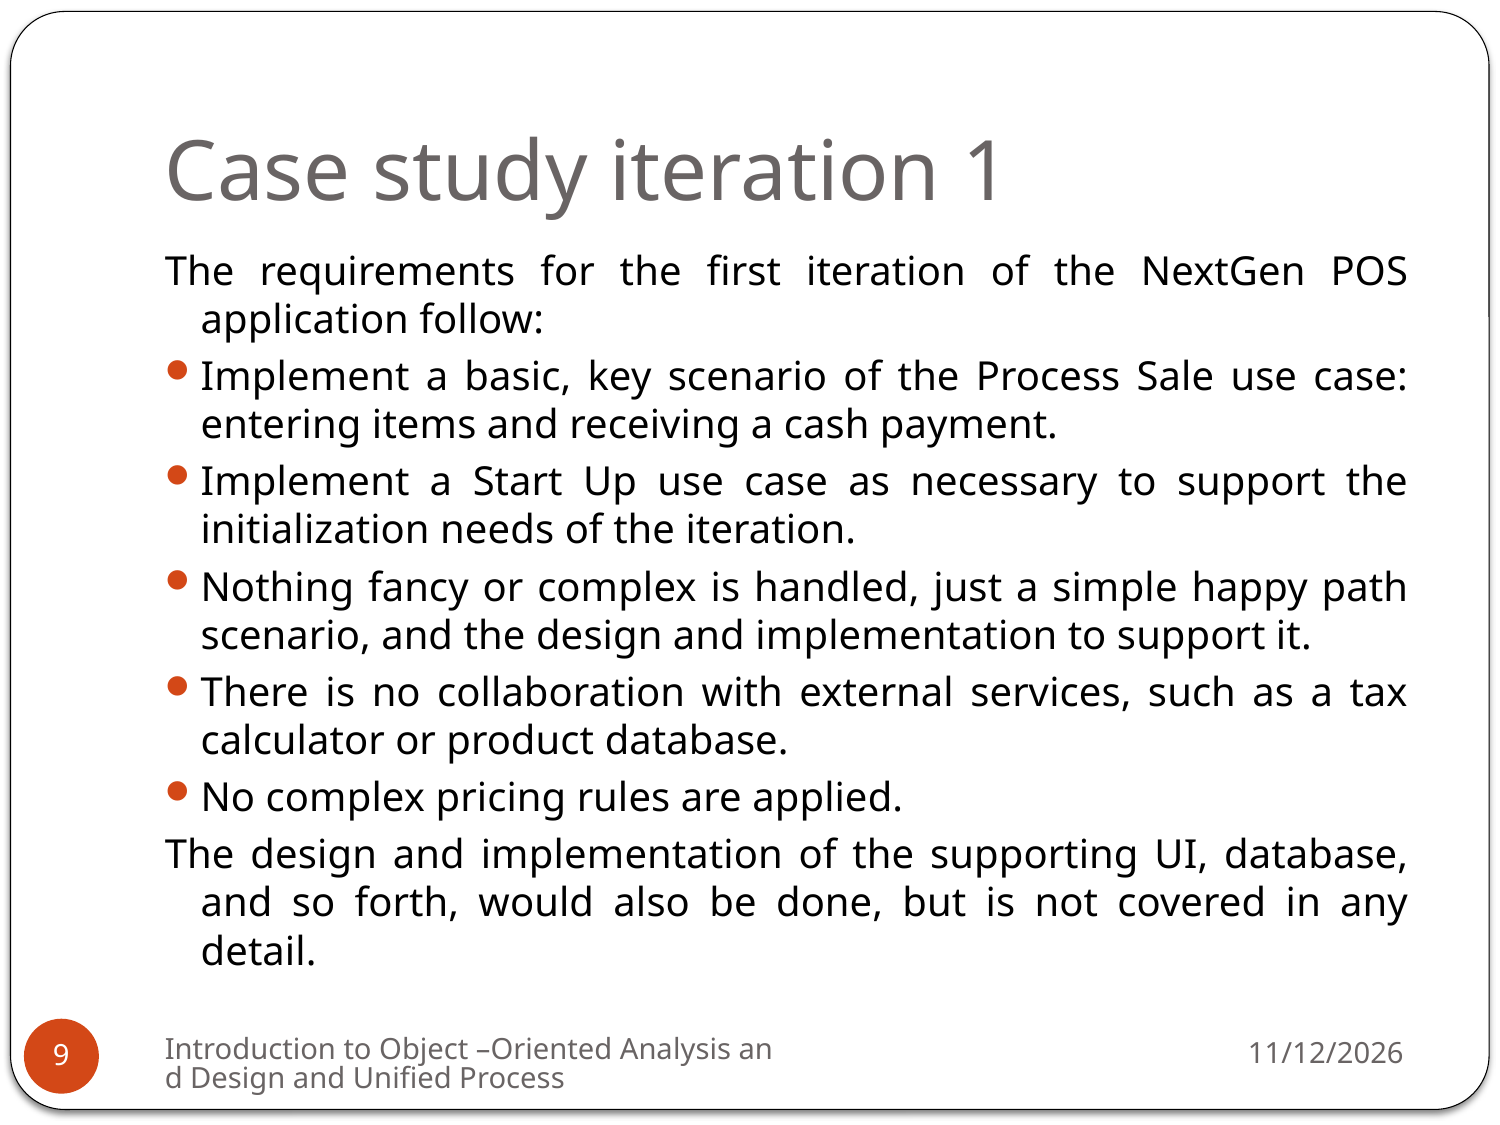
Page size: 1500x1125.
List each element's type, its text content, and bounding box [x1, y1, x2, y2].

list The requirements for the first iteration of the NextGen POS application follow: Implement a basic, key scenario of the Process Sale use case: entering items and receiving a cash payment. Implement a Start Up use case as necessary to support the initialization needs of the iteration. Nothing fancy or complex is handled, just a simple happy path scenario, and the design and implementation to support it. There is no collaboration with external services, such as a tax calculator or product database. No complex pricing rules are applied. The design and implementation of the supporting UI, database, and so forth, would also be done, but is not covered in any detail. [150, 237, 1425, 988]
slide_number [1012, 1015, 1419, 1094]
title Case study iteration 1 [150, 45, 1425, 233]
footer Introduction to Object –Oriented Analysis and Design and Unified Process [150, 1012, 800, 1088]
slide_number 9 [23, 1018, 99, 1094]
